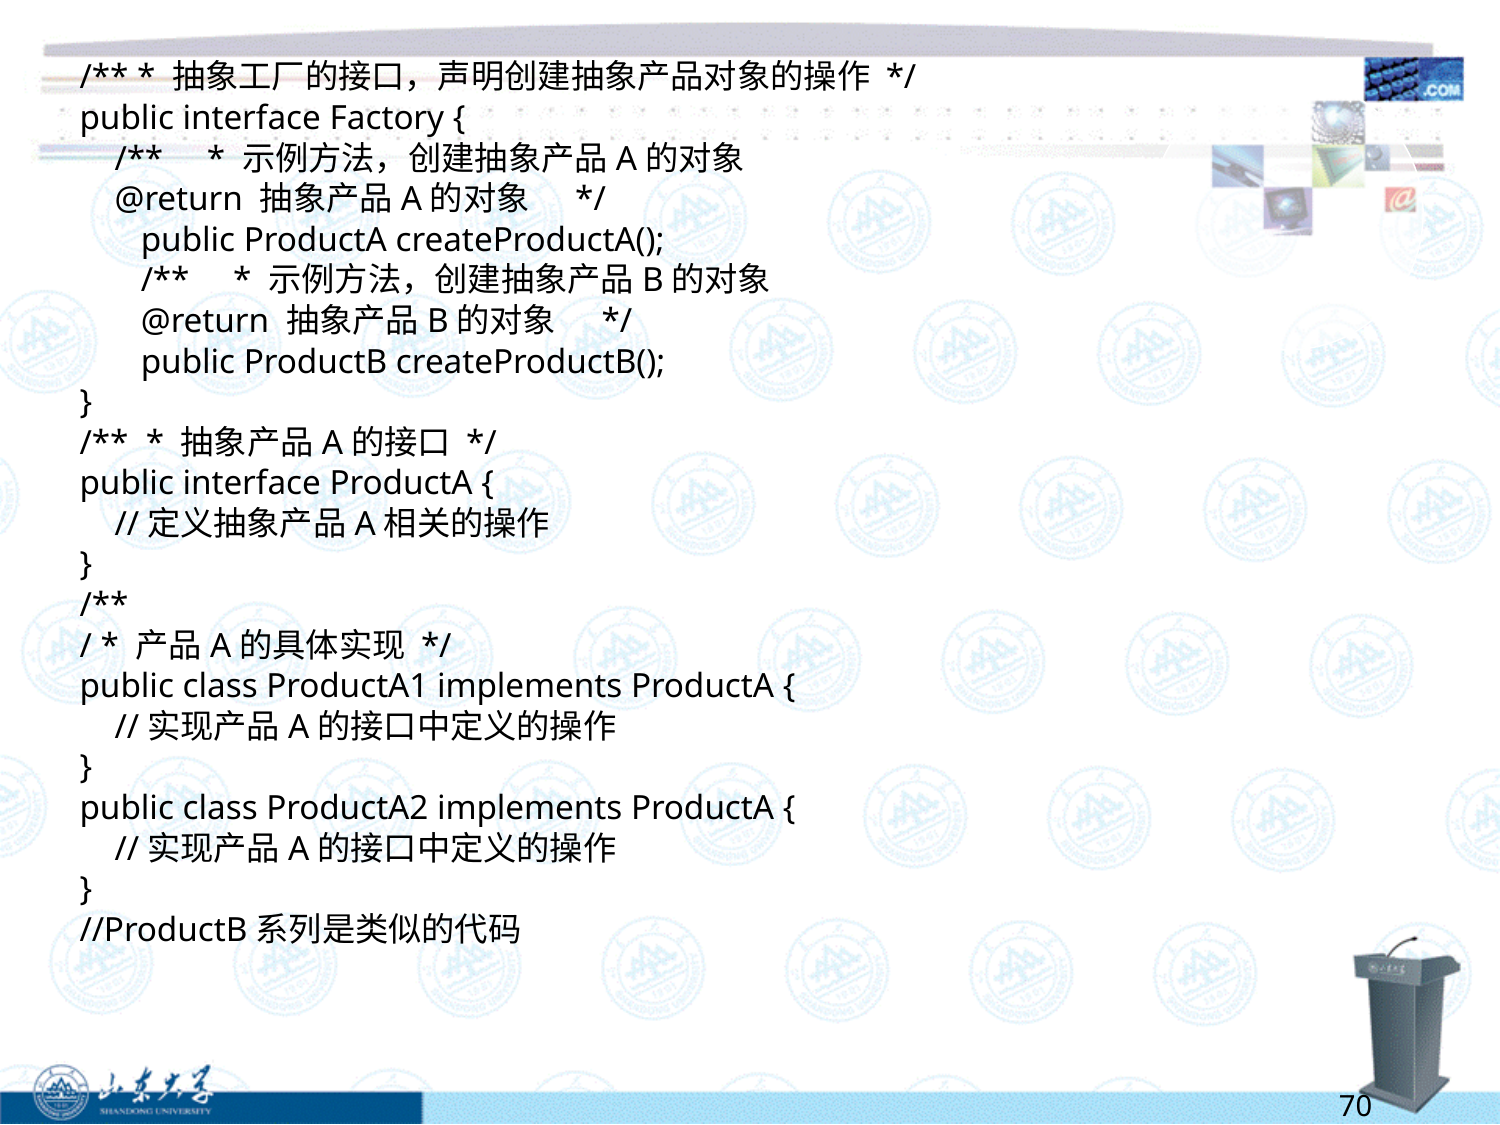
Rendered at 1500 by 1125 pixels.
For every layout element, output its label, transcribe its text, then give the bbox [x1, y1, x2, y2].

text_box /** * 抽象工厂的接口，声明创建抽象产品对象的操作 */ public interface Factory { /** * 示例方法，创建抽象产品A的对象 @return 抽象产品A的对象 */ public ProductA createProductA(); /** * 示例方法，创建抽象产品B的对象 @return 抽象产品B的对象 */ public ProductB createProductB(); } /** * 抽象产品A的接口 */ public interface ProductA { //定义抽象产品A相关的操作 } /** / * 产品A的具体实现 */ public class ProductA1 implements ProductA { //实现产品A的接口中定义的操作 } public class ProductA2 implements ProductA { //实现产品A的接口中定义的操作 } //ProductB系列是类似的代码 [64, 54, 1317, 956]
slide_number 70 [1074, 1082, 1388, 1125]
picture [0, 1, 1500, 1124]
